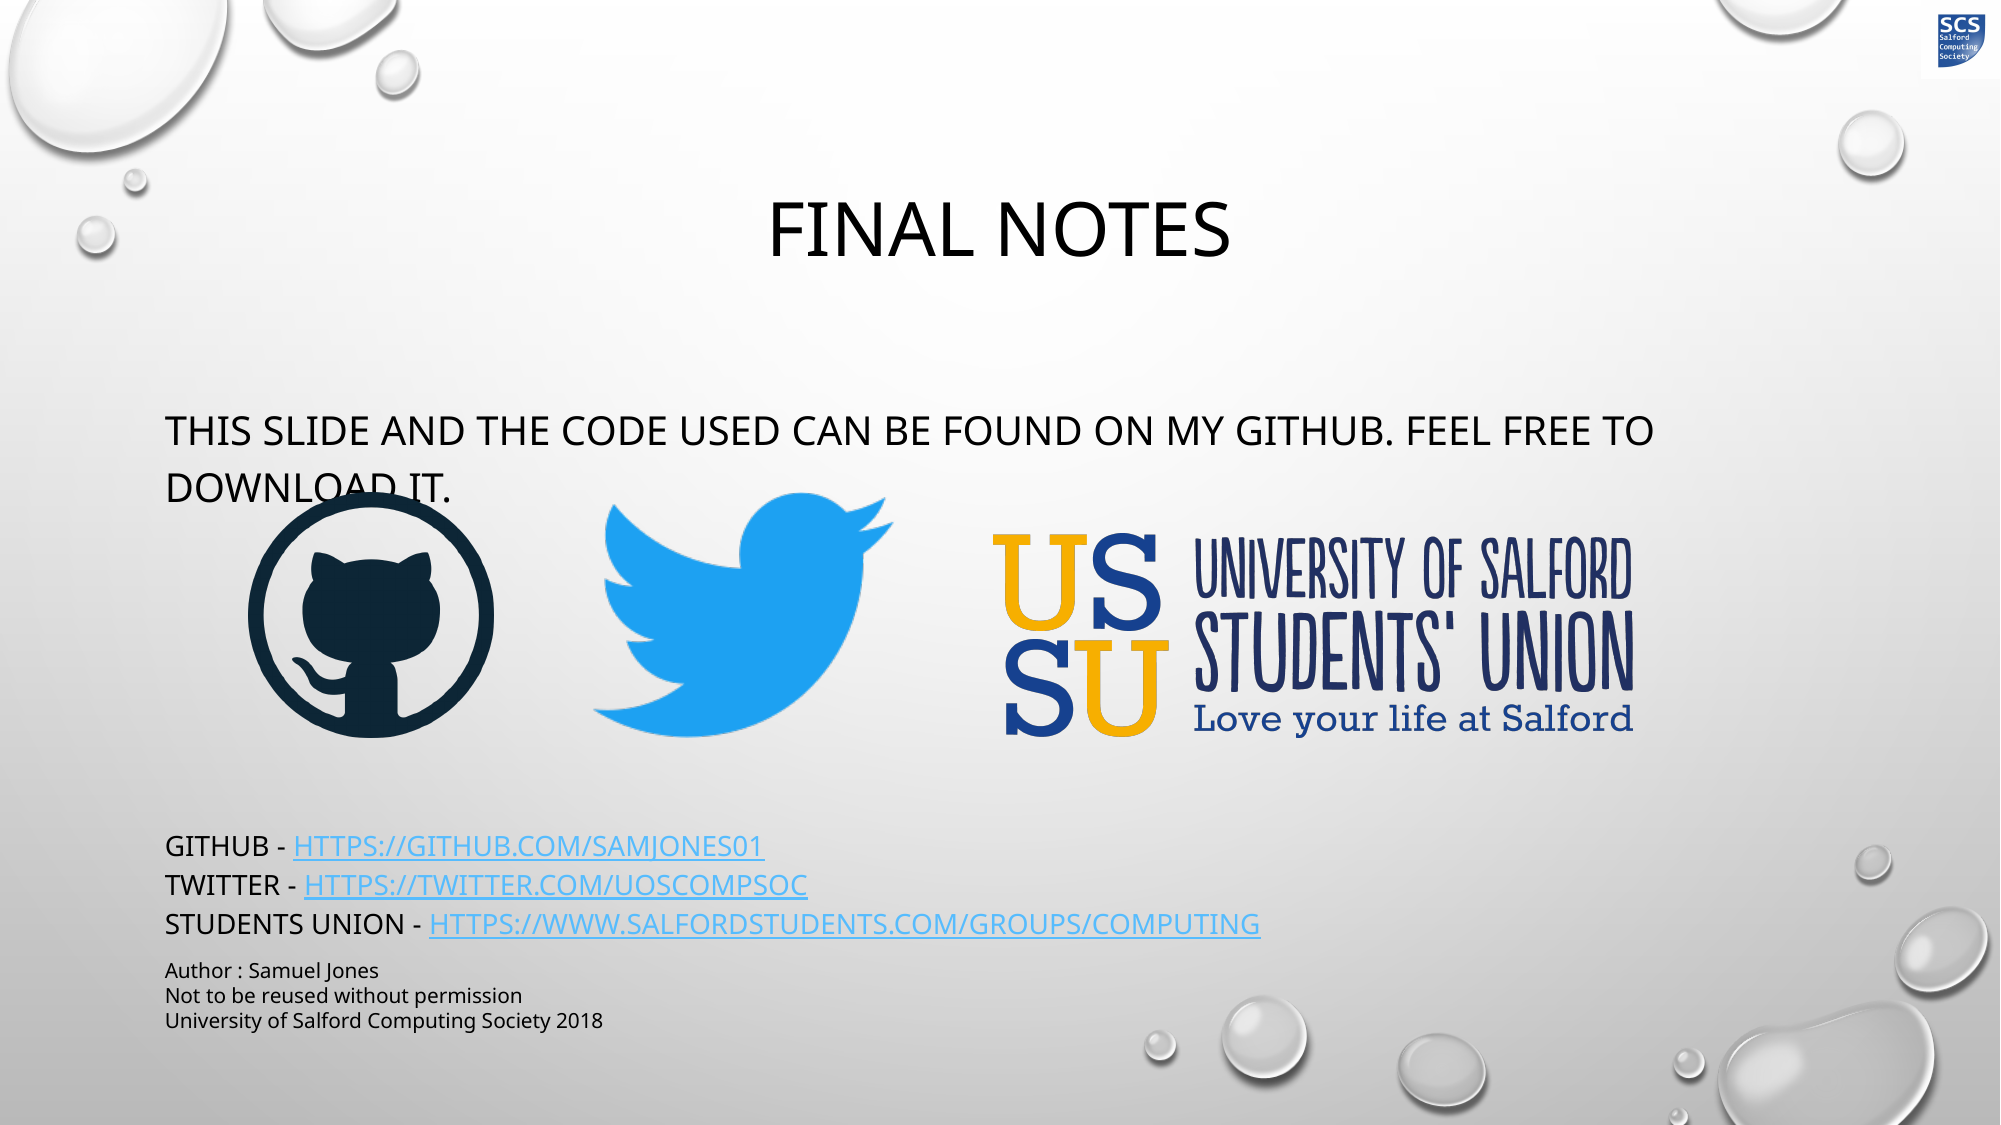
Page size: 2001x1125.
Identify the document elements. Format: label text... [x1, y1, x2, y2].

footer Author : Samuel Jones Not to be reused without permission University of Salford Computing Society 2018 [149, 965, 1245, 1025]
picture [0, 0, 2000, 1125]
list This slide and the code used can be found on my GitHub. Feel free to download it. Github - https://github.com/SamJones01 Twitter - https://twitter.com/uoscompsoc Students Union - https://www.salfordstudents.com/groups/computing [149, 388, 1850, 950]
title Final Notes [149, 101, 1851, 364]
